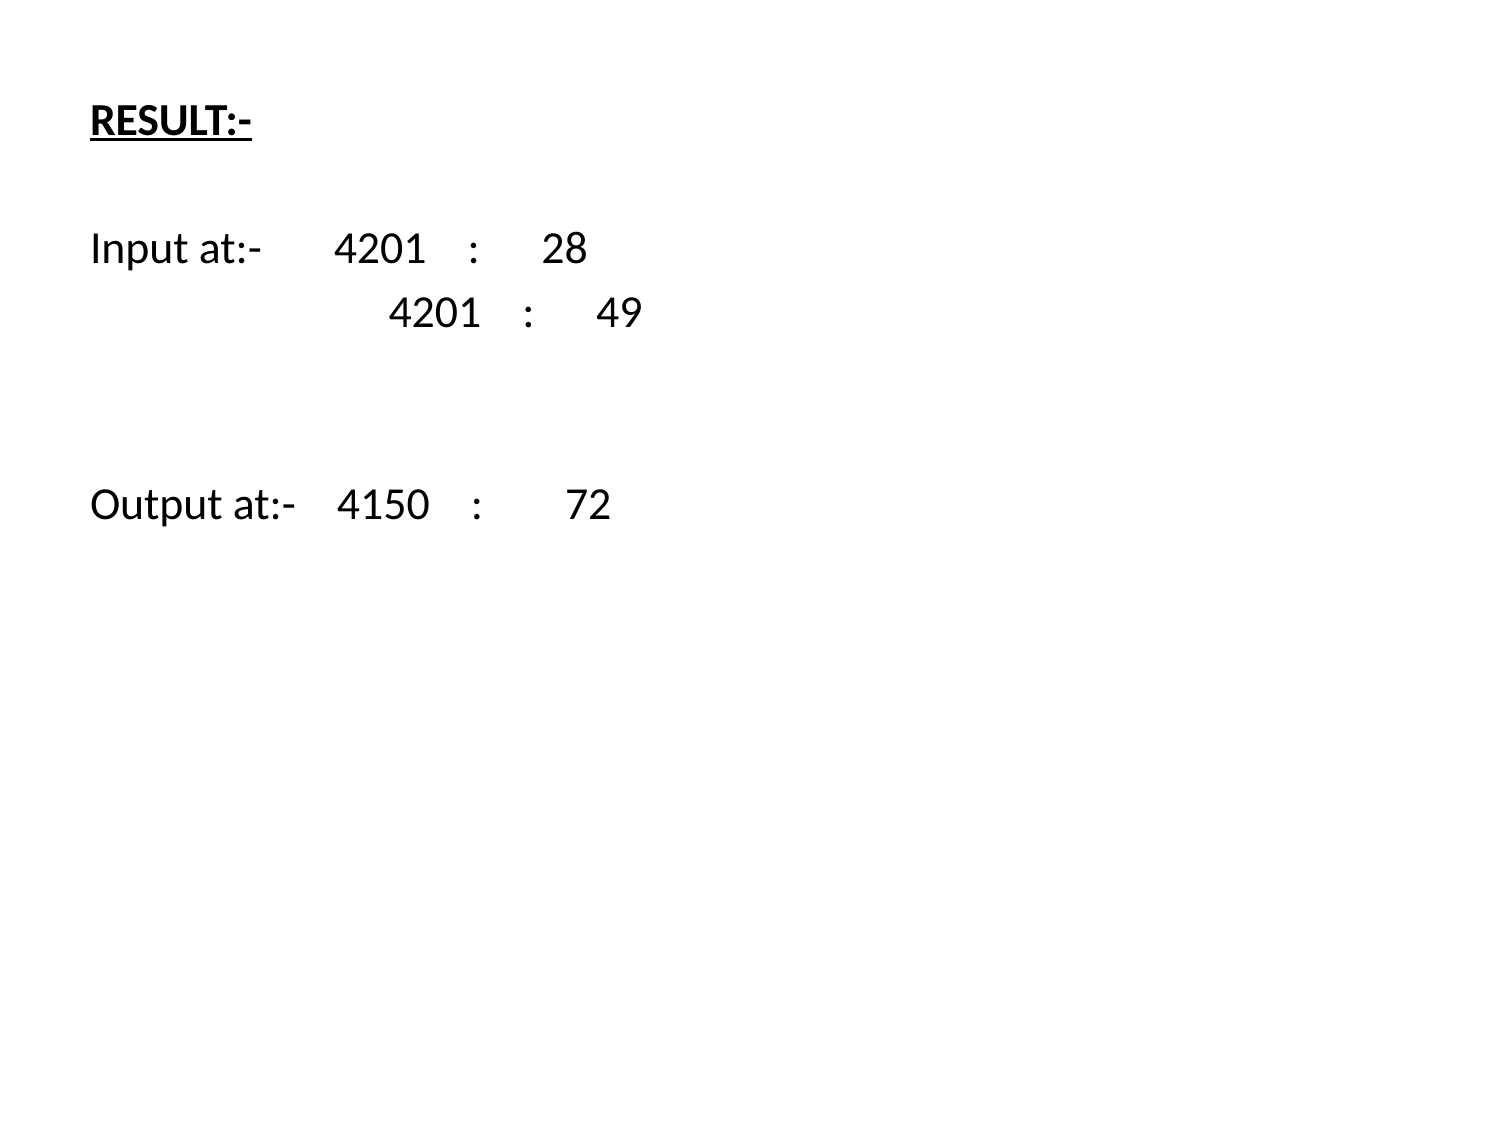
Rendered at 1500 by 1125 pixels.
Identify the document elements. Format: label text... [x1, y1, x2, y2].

list RESULT:- Input at:- 4201 : 28 4201 : 49 Output at:- 4150 : 72 [75, 82, 1425, 1005]
